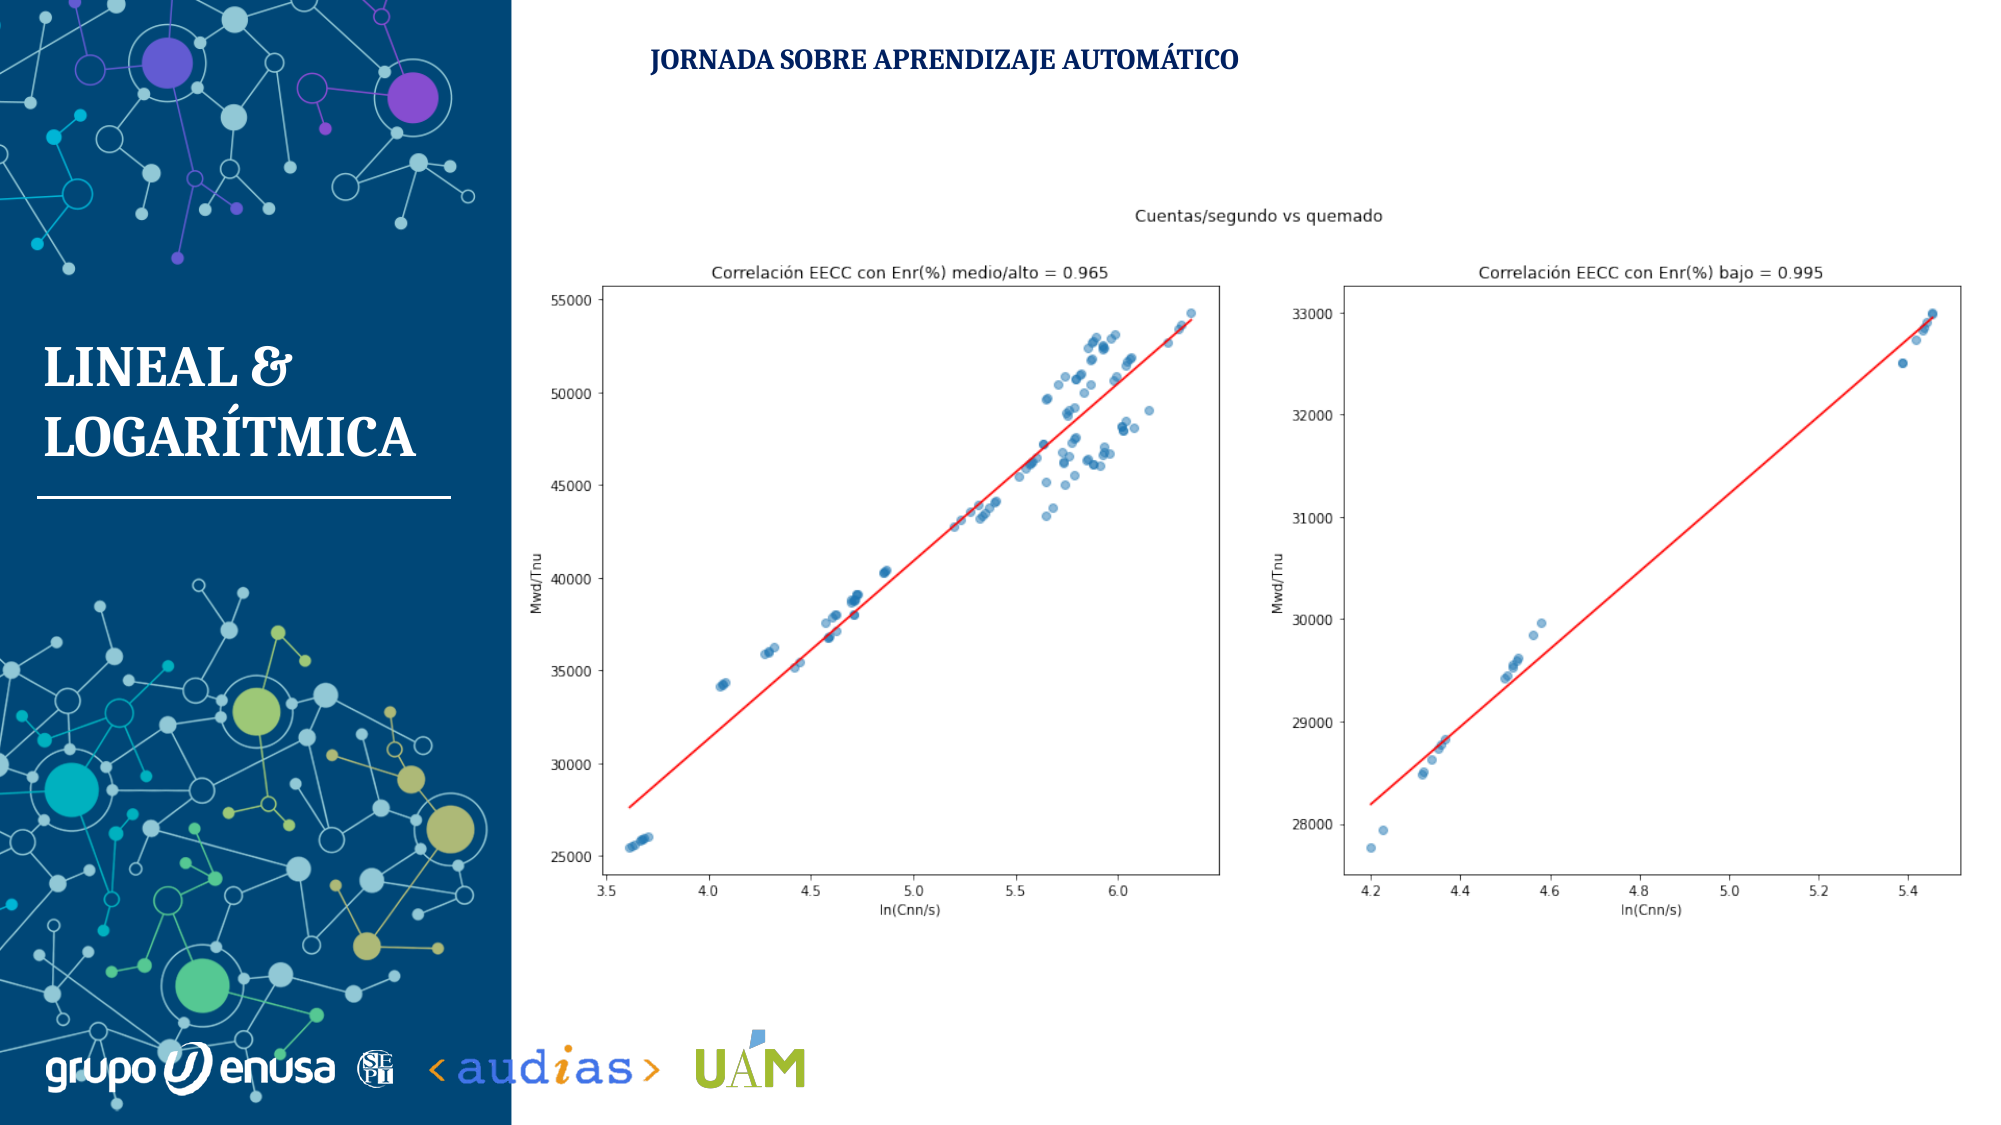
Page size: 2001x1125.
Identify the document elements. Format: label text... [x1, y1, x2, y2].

picture [76, 111, 85, 120]
picture [164, 661, 173, 671]
picture [108, 702, 133, 724]
picture [7, 900, 16, 909]
picture [142, 772, 151, 781]
picture [48, 131, 60, 143]
picture [0, 0, 1970, 1125]
picture [65, 182, 90, 206]
text_box LINEAL & LOGARÍTMICA [28, 320, 521, 476]
picture [33, 239, 42, 249]
picture [45, 764, 98, 816]
picture [696, 1029, 806, 1090]
